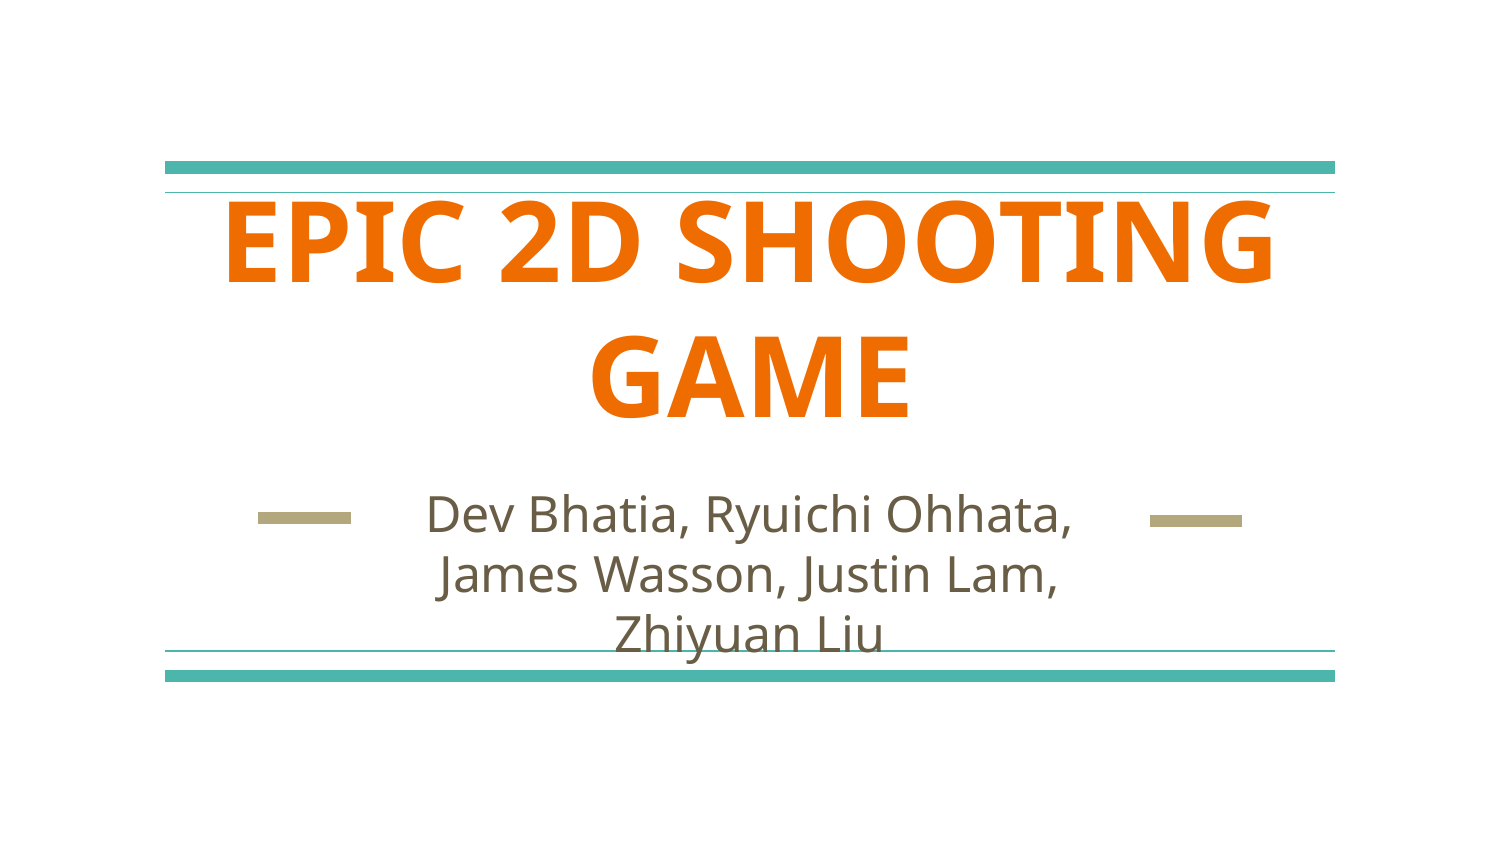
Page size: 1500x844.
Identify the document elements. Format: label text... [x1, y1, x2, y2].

subtitle Dev Bhatia, Ryuichi Ohhata, James Wasson, Justin Lam, Zhiyuan Liu [350, 467, 1150, 598]
title EPIC 2D SHOOTING GAME [164, 287, 1336, 456]
